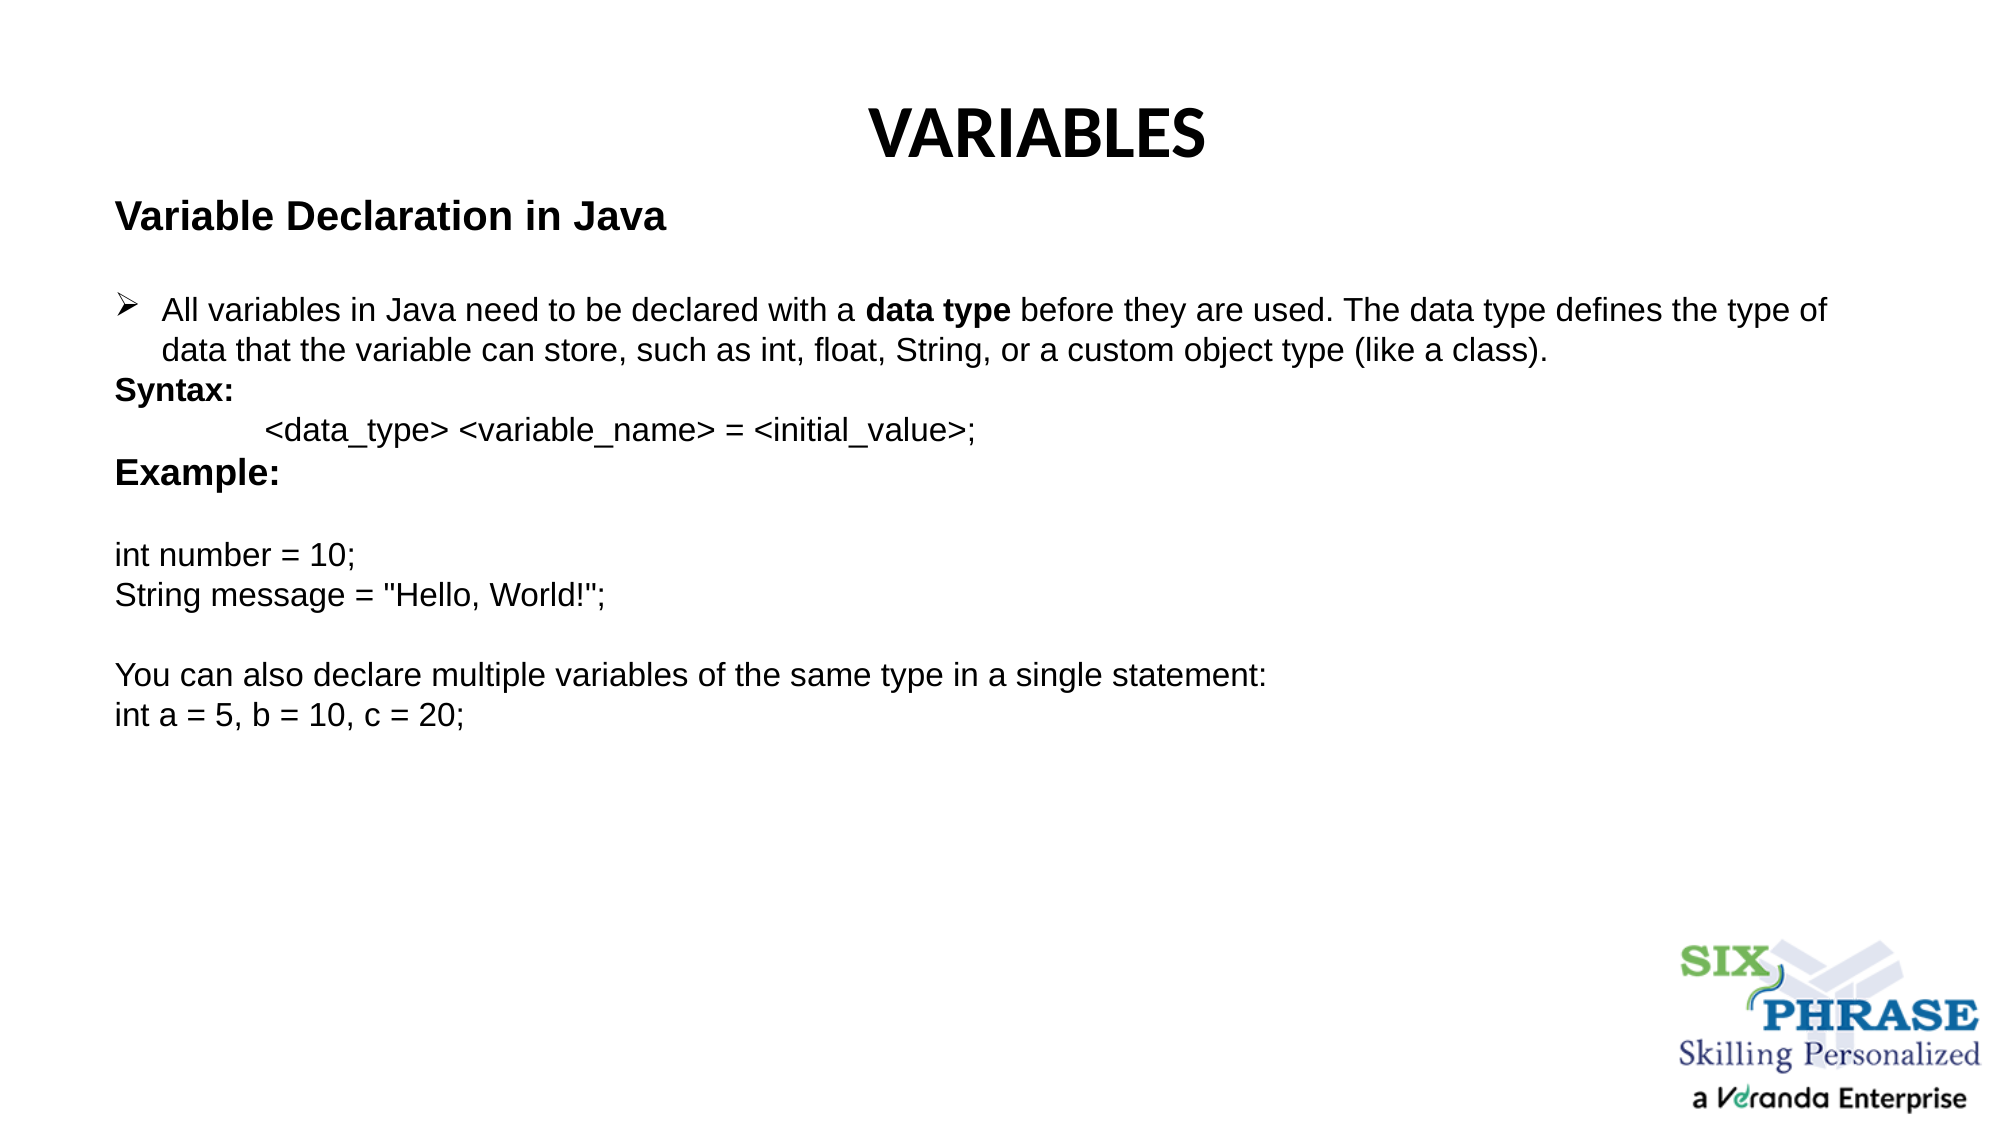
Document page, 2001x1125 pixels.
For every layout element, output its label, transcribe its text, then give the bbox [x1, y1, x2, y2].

picture [1662, 924, 2000, 1125]
text_box Variable Declaration in Java All variables in Java need to be declared with a data type before they are used. The data type defines the type of data that the variable can store, such as int, float, String, or a custom object type (like a class). Syntax: <data_type> <variable_name> = <initial_value>; Example: int number = 10; String message = "Hello, World!"; You can also declare multiple variables of the same type in a single statement: int a = 5, b = 10, c = 20; [99, 180, 1900, 740]
text_box VARIABLES [853, 74, 1223, 180]
